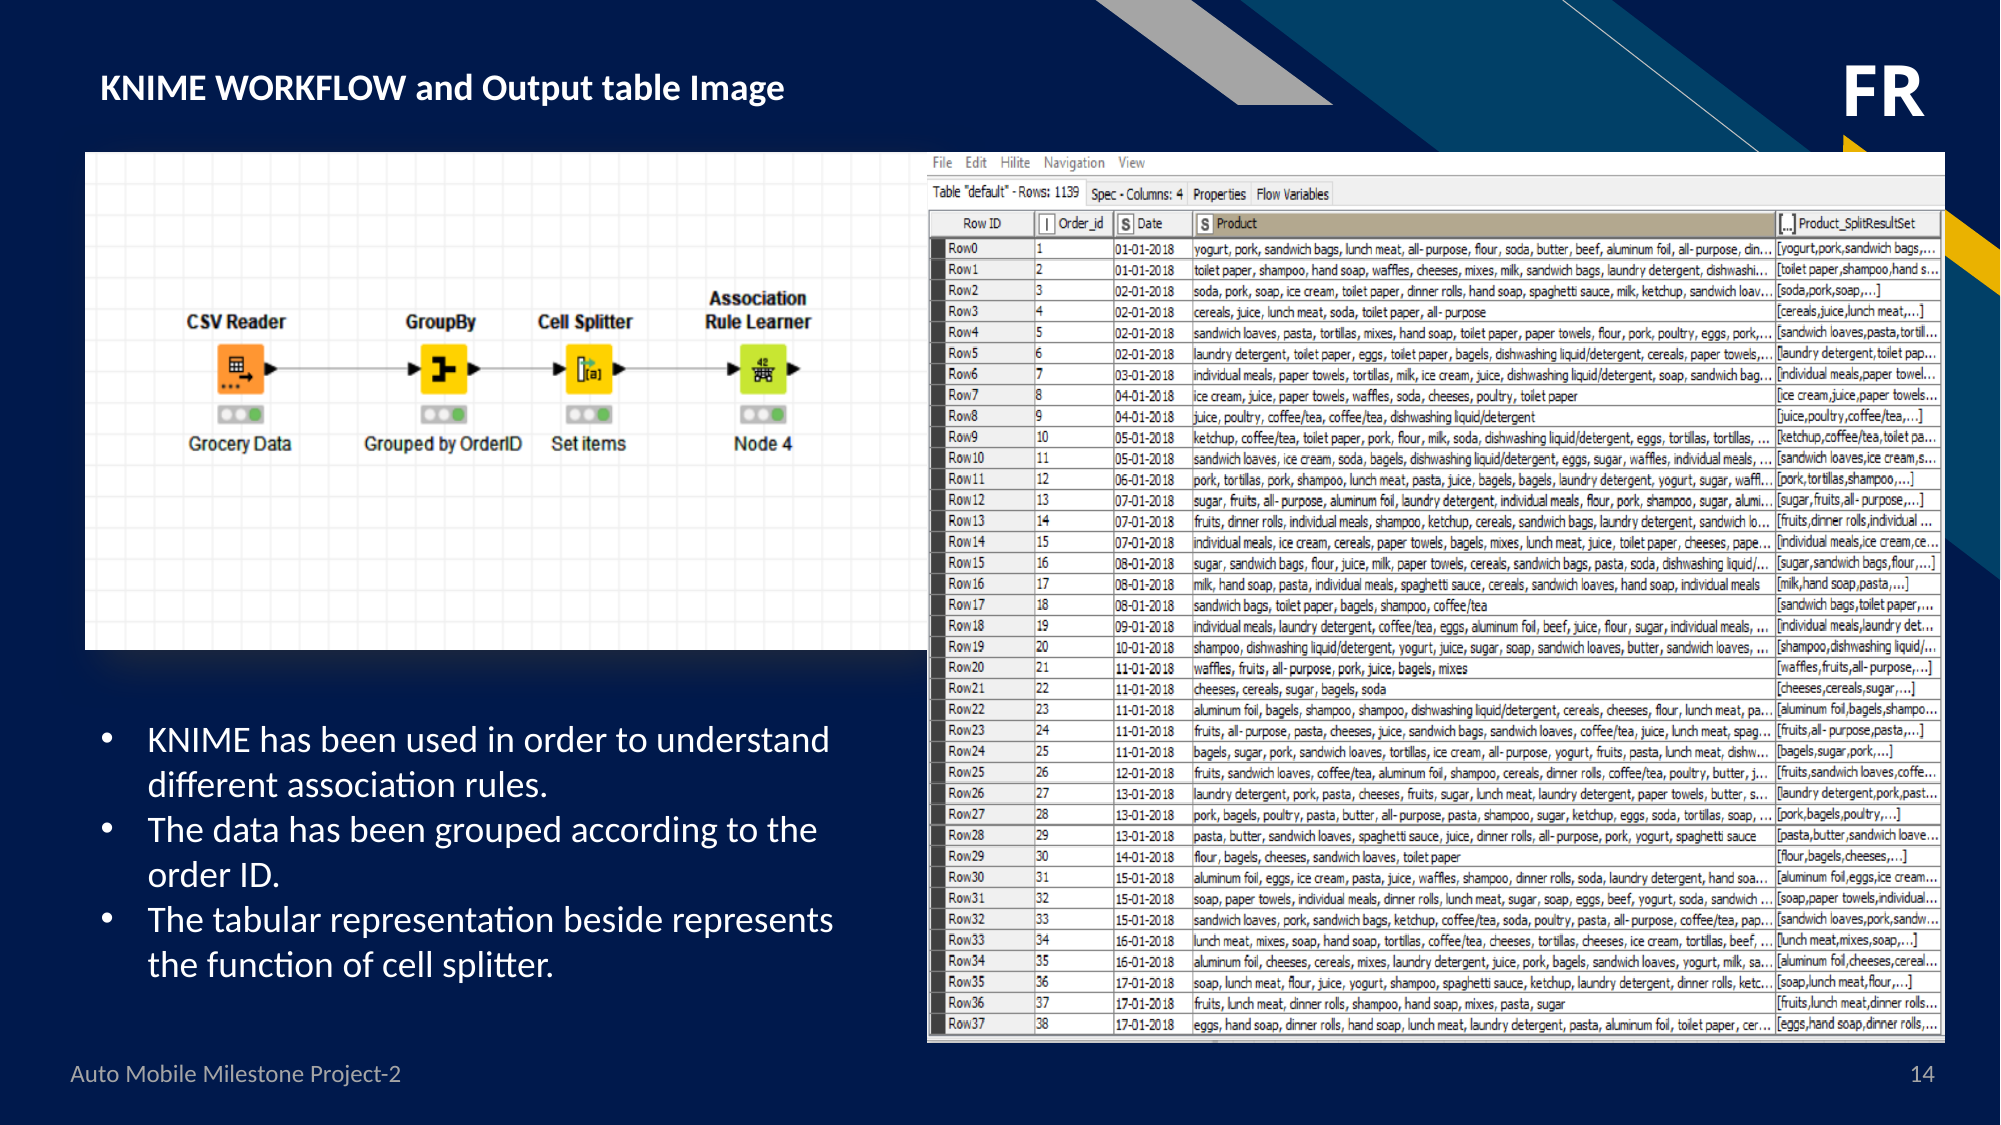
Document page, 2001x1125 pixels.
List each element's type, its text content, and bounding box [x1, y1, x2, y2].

footer Auto Mobile Milestone Project-2 [55, 1042, 731, 1103]
text_box KNIME has been used in order to understand different association rules. The data has been grouped according to the order ID. The tabular representation beside represents the function of cell splitter. [85, 707, 905, 993]
text_box KNIME WORKFLOW and Output table Image [85, 55, 1483, 115]
slide_number 14 [1828, 1042, 1950, 1103]
picture [85, 152, 1945, 1043]
